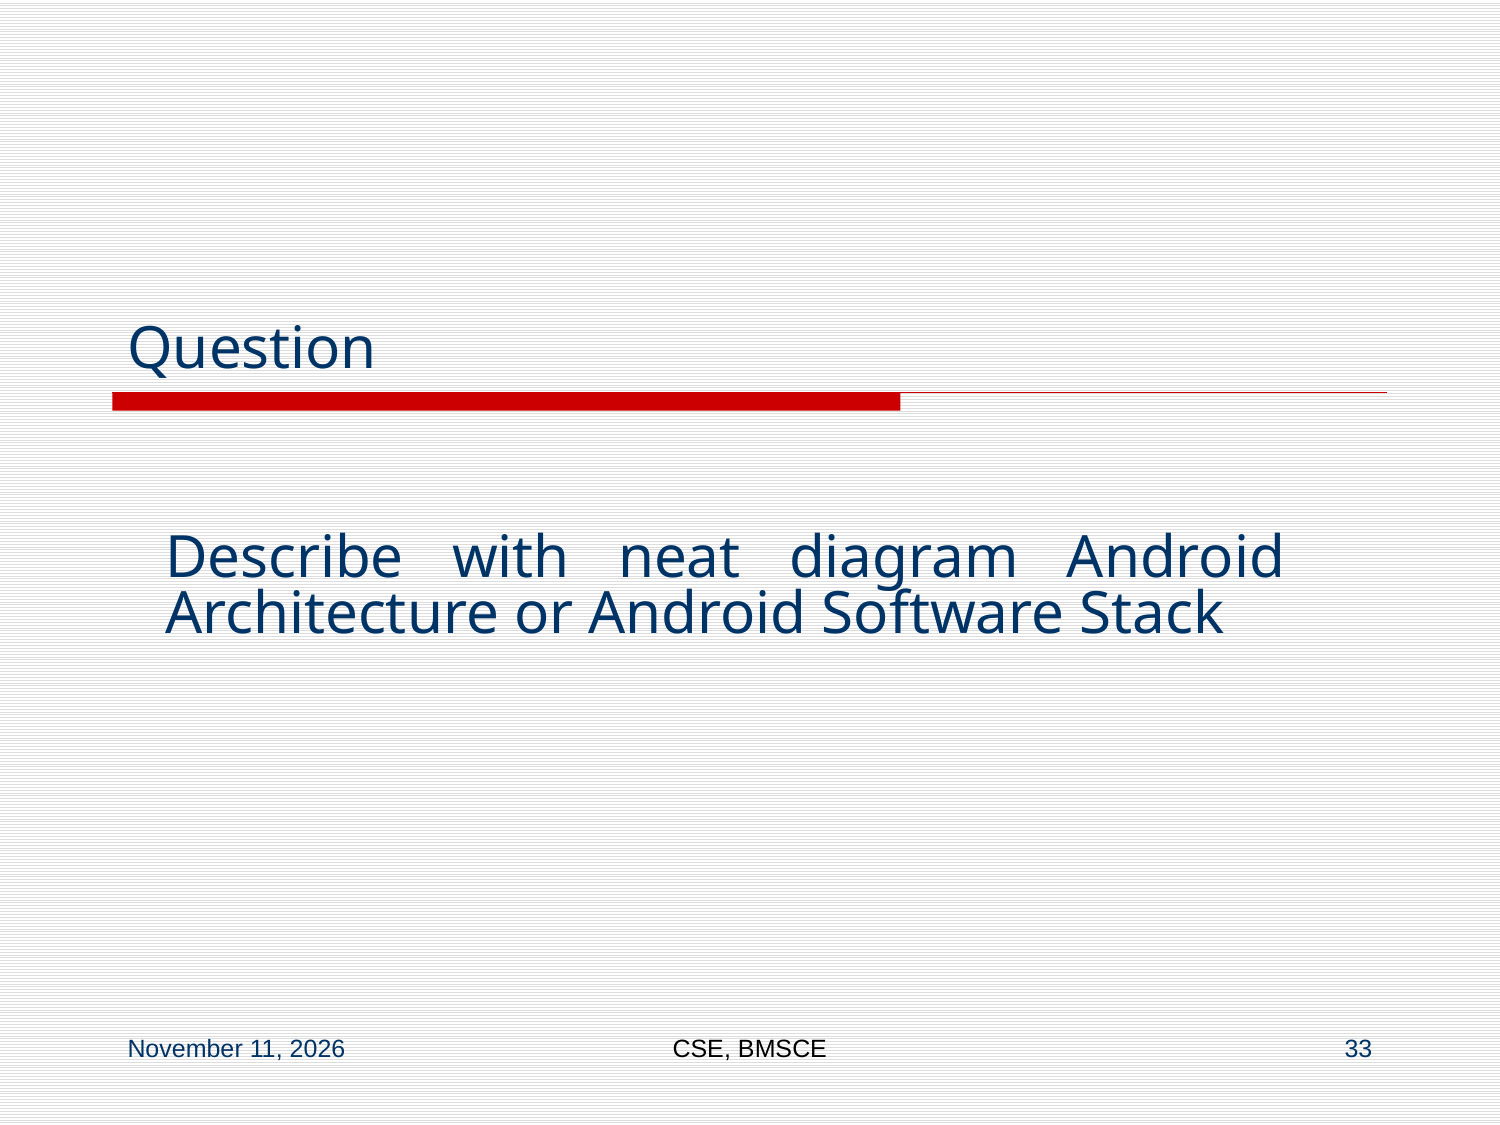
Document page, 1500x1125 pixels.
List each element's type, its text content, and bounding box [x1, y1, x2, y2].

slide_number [112, 1024, 426, 1101]
footer CSE, BMSCE [512, 1024, 988, 1101]
title Question [112, 162, 1388, 388]
subtitle Describe with neat diagram Android Architecture or Android Software Stack [150, 525, 1300, 788]
slide_number 33 [1074, 1024, 1388, 1101]
